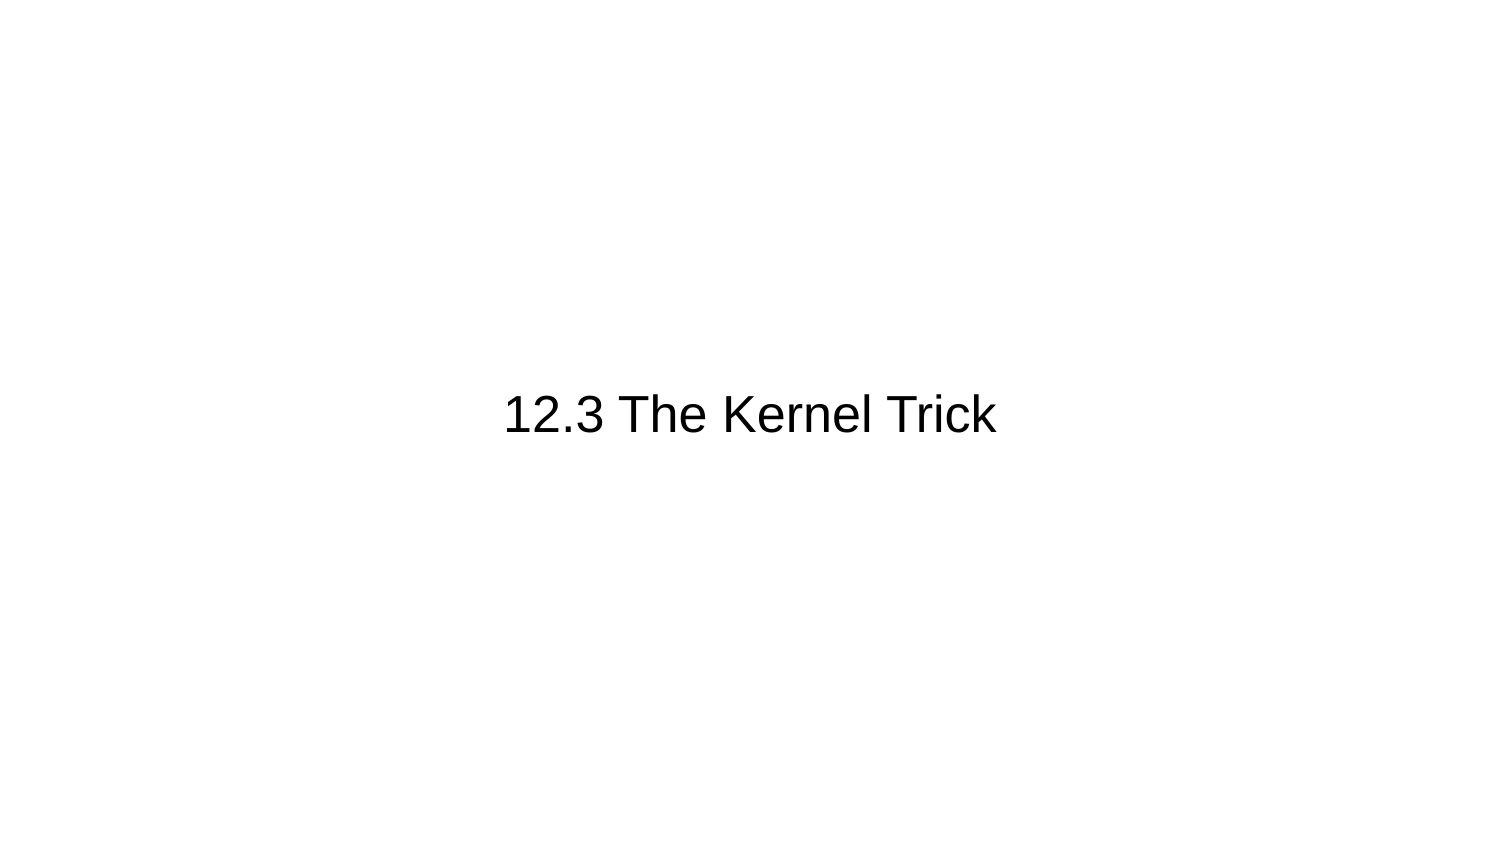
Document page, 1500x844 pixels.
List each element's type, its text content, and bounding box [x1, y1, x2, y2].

title 12.3 The Kernel Trick [51, 122, 1449, 459]
